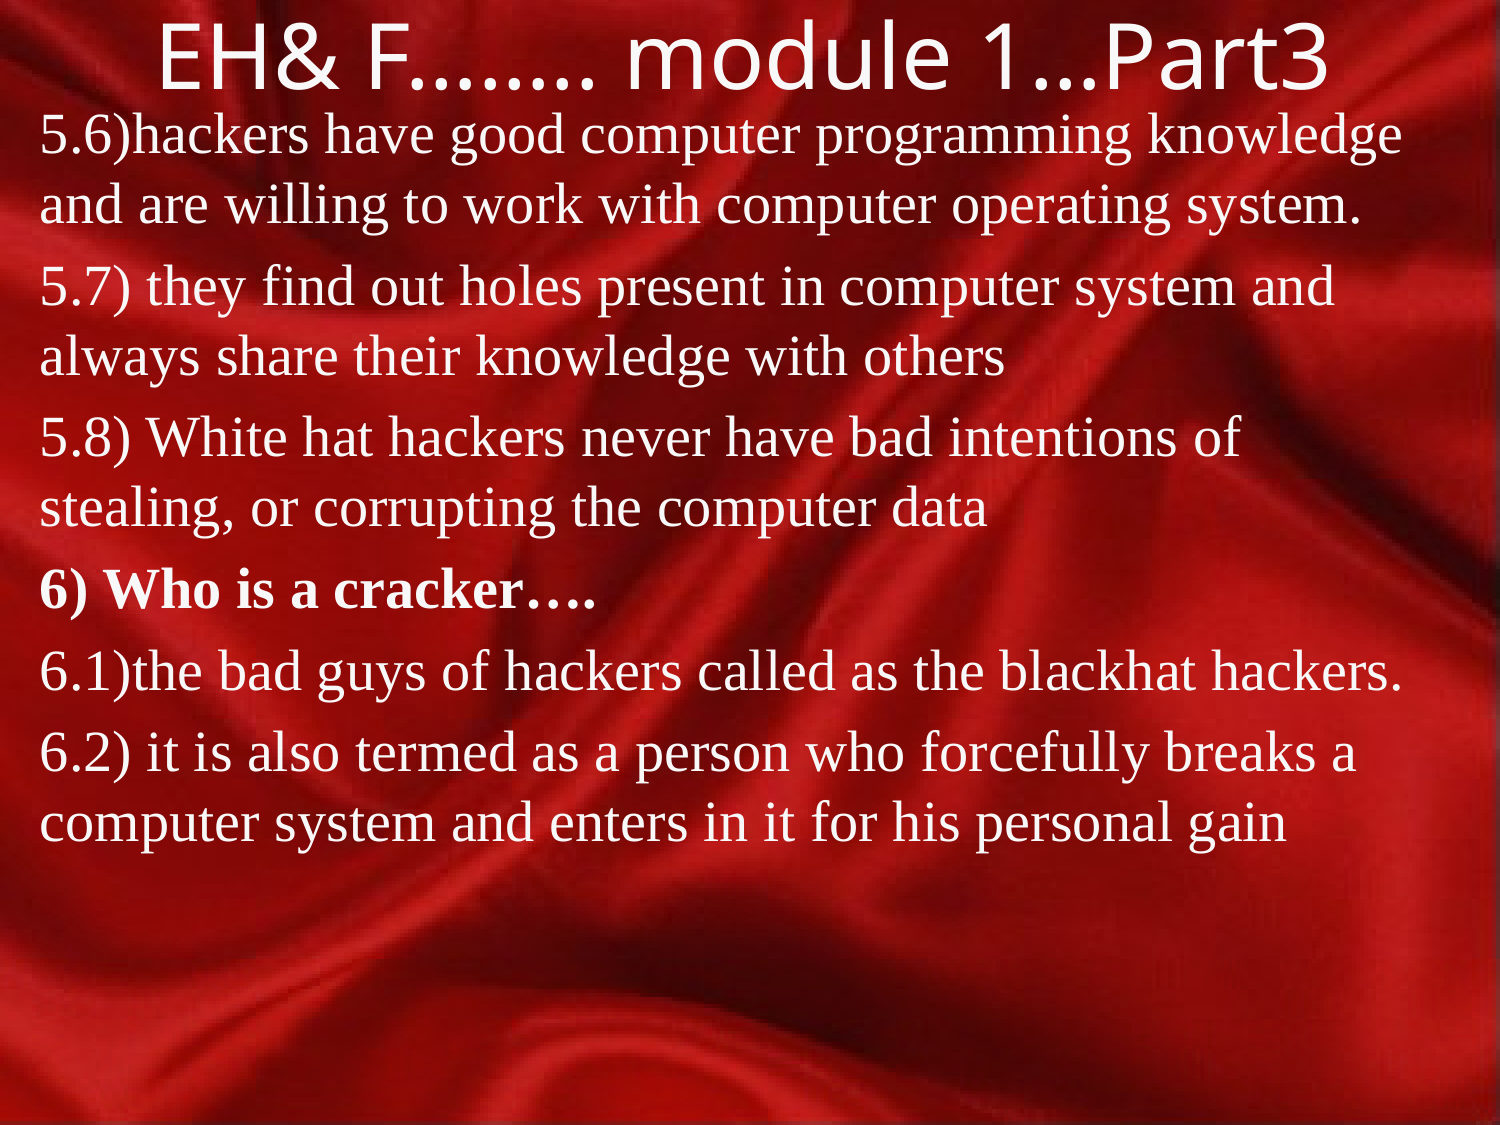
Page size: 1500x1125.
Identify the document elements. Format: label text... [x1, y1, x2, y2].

list 5.6)hackers have good computer programming knowledge and are willing to work with computer operating system. 5.7) they find out holes present in computer system and always share their knowledge with others 5.8) White hat hackers never have bad intentions of stealing, or corrupting the computer data 6) Who is a cracker…. 6.1)the bad guys of hackers called as the blackhat hackers. 6.2) it is also termed as a person who forcefully breaks a computer system and enters in it for his personal gain [24, 87, 1463, 1107]
title EH& F…….. module 1…Part3 [37, 18, 1450, 87]
picture [0, 0, 1500, 1125]
